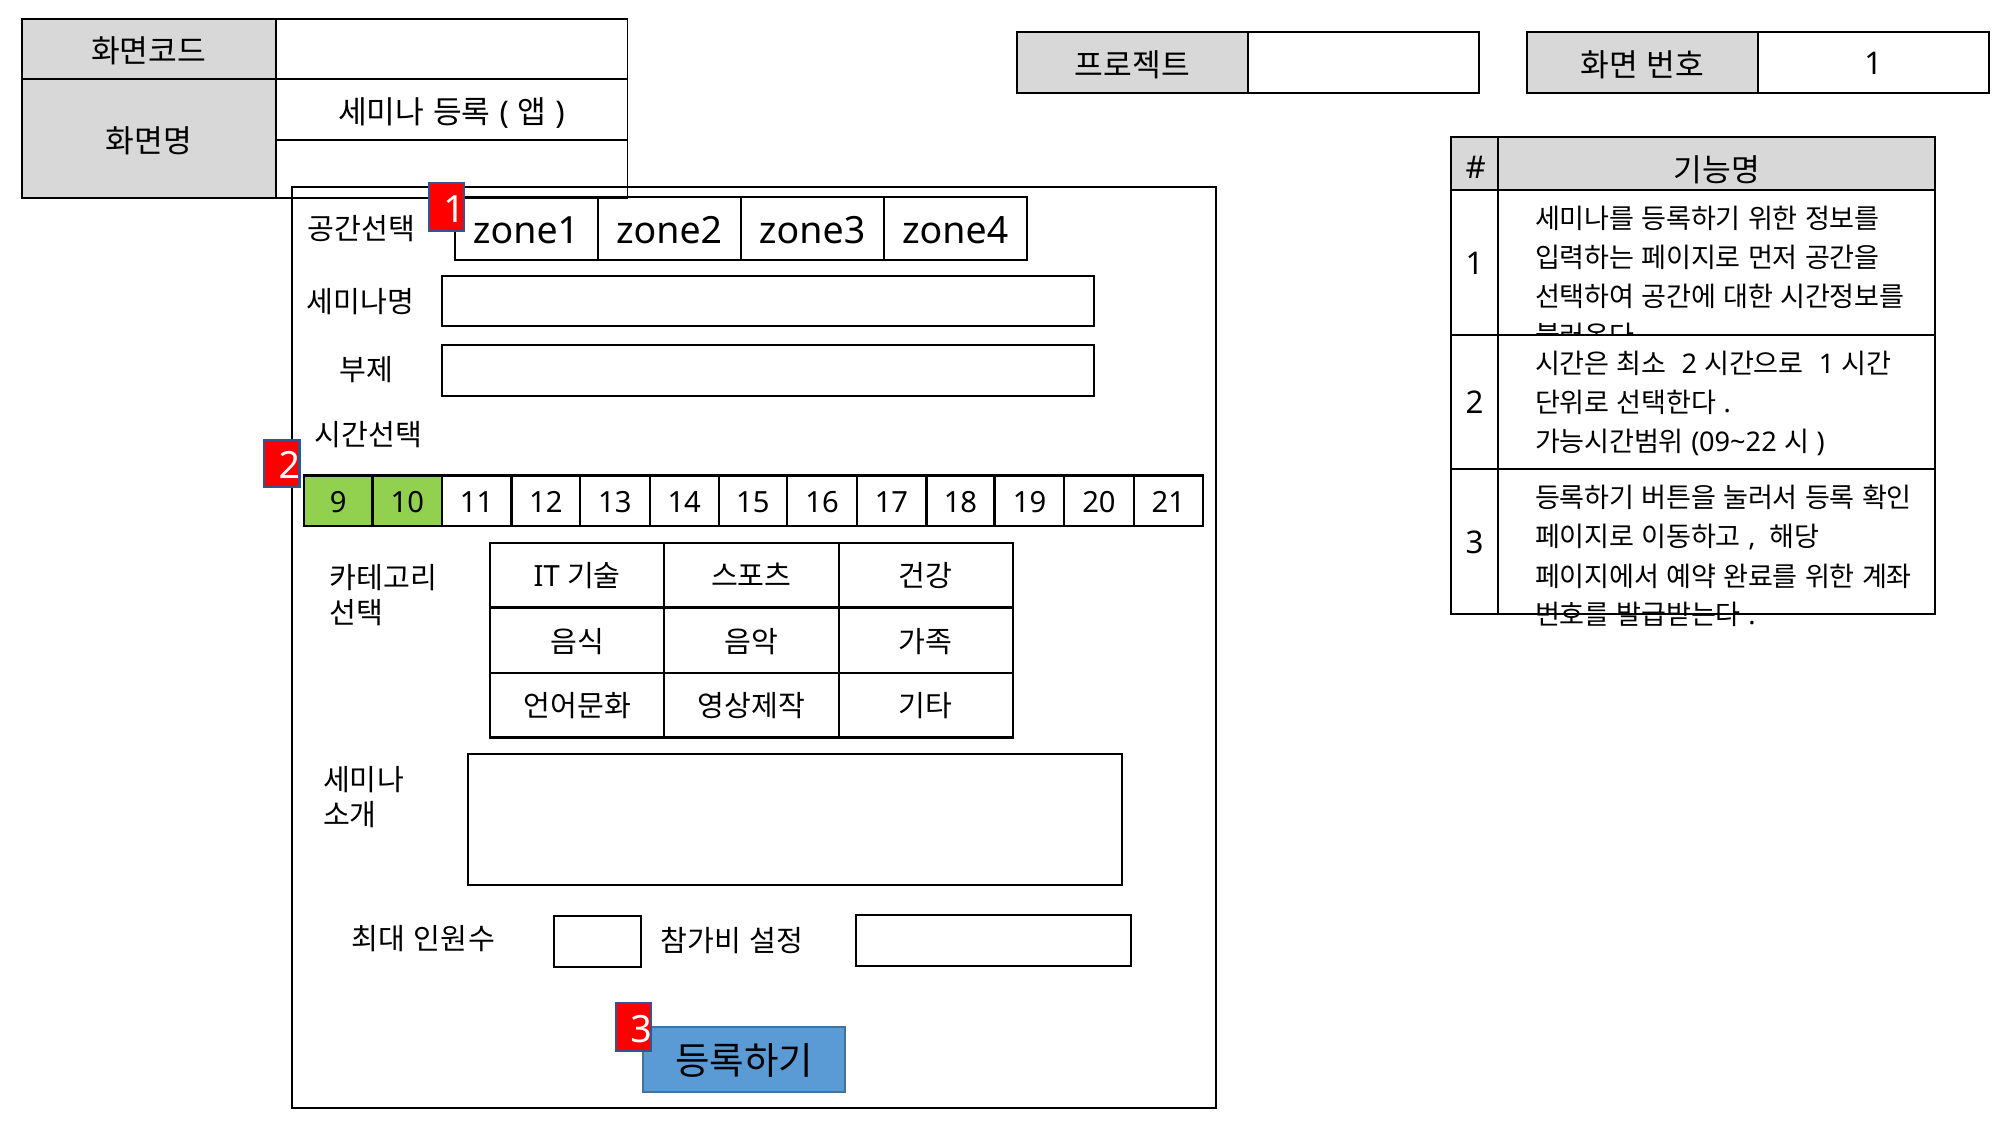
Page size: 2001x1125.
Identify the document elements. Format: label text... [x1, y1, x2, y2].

table_cell [277, 141, 627, 197]
text_box 13 [579, 474, 649, 527]
table_header 화면 번호 [1528, 33, 1757, 92]
text_box [291, 186, 1217, 1109]
table_header [1249, 33, 1478, 92]
table_header # [1452, 138, 1497, 189]
text_box 세미나 소개 [308, 754, 438, 839]
text_box 2 [263, 439, 301, 488]
text_box 등록하기 [642, 1026, 846, 1093]
table_header [277, 20, 627, 78]
text_box 참가비 설정 [645, 915, 836, 965]
text_box [855, 914, 1132, 967]
text_box 언어문화 [489, 672, 663, 739]
text_box 16 [786, 474, 856, 527]
text_box 공간선택 [292, 203, 447, 253]
text_box 10 [372, 474, 441, 527]
table_header 1 [1759, 33, 1988, 92]
table_cell 1 [1452, 191, 1497, 334]
text_box 19 [994, 474, 1063, 527]
table_cell 등록하기 버튼을 눌러서 등록 확인 페이지로 이동하고, 해당 페이지에서 예약 완료를 위한 계좌 번호를 발급받는다. [1499, 470, 1934, 613]
text_box 카테고리선택 [314, 552, 468, 638]
text_box 영상제작 [663, 672, 838, 739]
text_box zone2 [597, 196, 740, 261]
text_box 1 [428, 182, 465, 232]
text_box [441, 275, 1095, 327]
text_box 최대 인원수 [337, 913, 566, 963]
text_box 17 [856, 474, 925, 527]
text_box 세미나명 [292, 275, 441, 326]
table_cell 시간은 최소 2시간으로 1시간 단위로 선택한다. 가능시간범위(09~22시) [1499, 336, 1934, 468]
text_box 건강 [838, 542, 1014, 607]
text_box [441, 344, 1095, 397]
text_box [553, 915, 642, 968]
text_box [467, 753, 1123, 886]
text_box 3 [615, 1002, 652, 1052]
text_box 12 [511, 474, 579, 527]
table_cell 2 [1452, 336, 1497, 468]
text_box 14 [649, 474, 718, 527]
text_box zone4 [883, 196, 1028, 261]
text_box 15 [718, 474, 786, 527]
table_cell 세미나 등록(앱) [277, 80, 627, 139]
table_header 기능명 [1499, 138, 1934, 189]
text_box 부제 [325, 343, 427, 394]
text_box 시간선택 [300, 409, 454, 459]
text_box 11 [441, 474, 511, 527]
text_box 음악 [663, 607, 838, 672]
text_box 21 [1133, 474, 1204, 527]
table_header 화면코드 [23, 20, 275, 78]
text_box 9 [303, 474, 372, 527]
text_box 가족 [838, 607, 1014, 672]
table_header 프로젝트 [1018, 33, 1247, 92]
text_box 기타 [838, 672, 1014, 739]
text_box zone1 [454, 196, 597, 261]
text_box IT기술 [489, 542, 663, 607]
text_box zone3 [740, 196, 883, 261]
table_cell 화면명 [23, 80, 275, 197]
text_box 음식 [489, 607, 663, 672]
text_box 스포츠 [663, 542, 838, 607]
text_box 18 [925, 474, 994, 527]
table_cell 3 [1452, 470, 1497, 613]
table_cell 세미나를 등록하기 위한 정보를 입력하는 페이지로 먼저 공간을 선택하여 공간에 대한 시간정보를 불러온다. [1499, 191, 1934, 334]
text_box 20 [1063, 474, 1133, 527]
